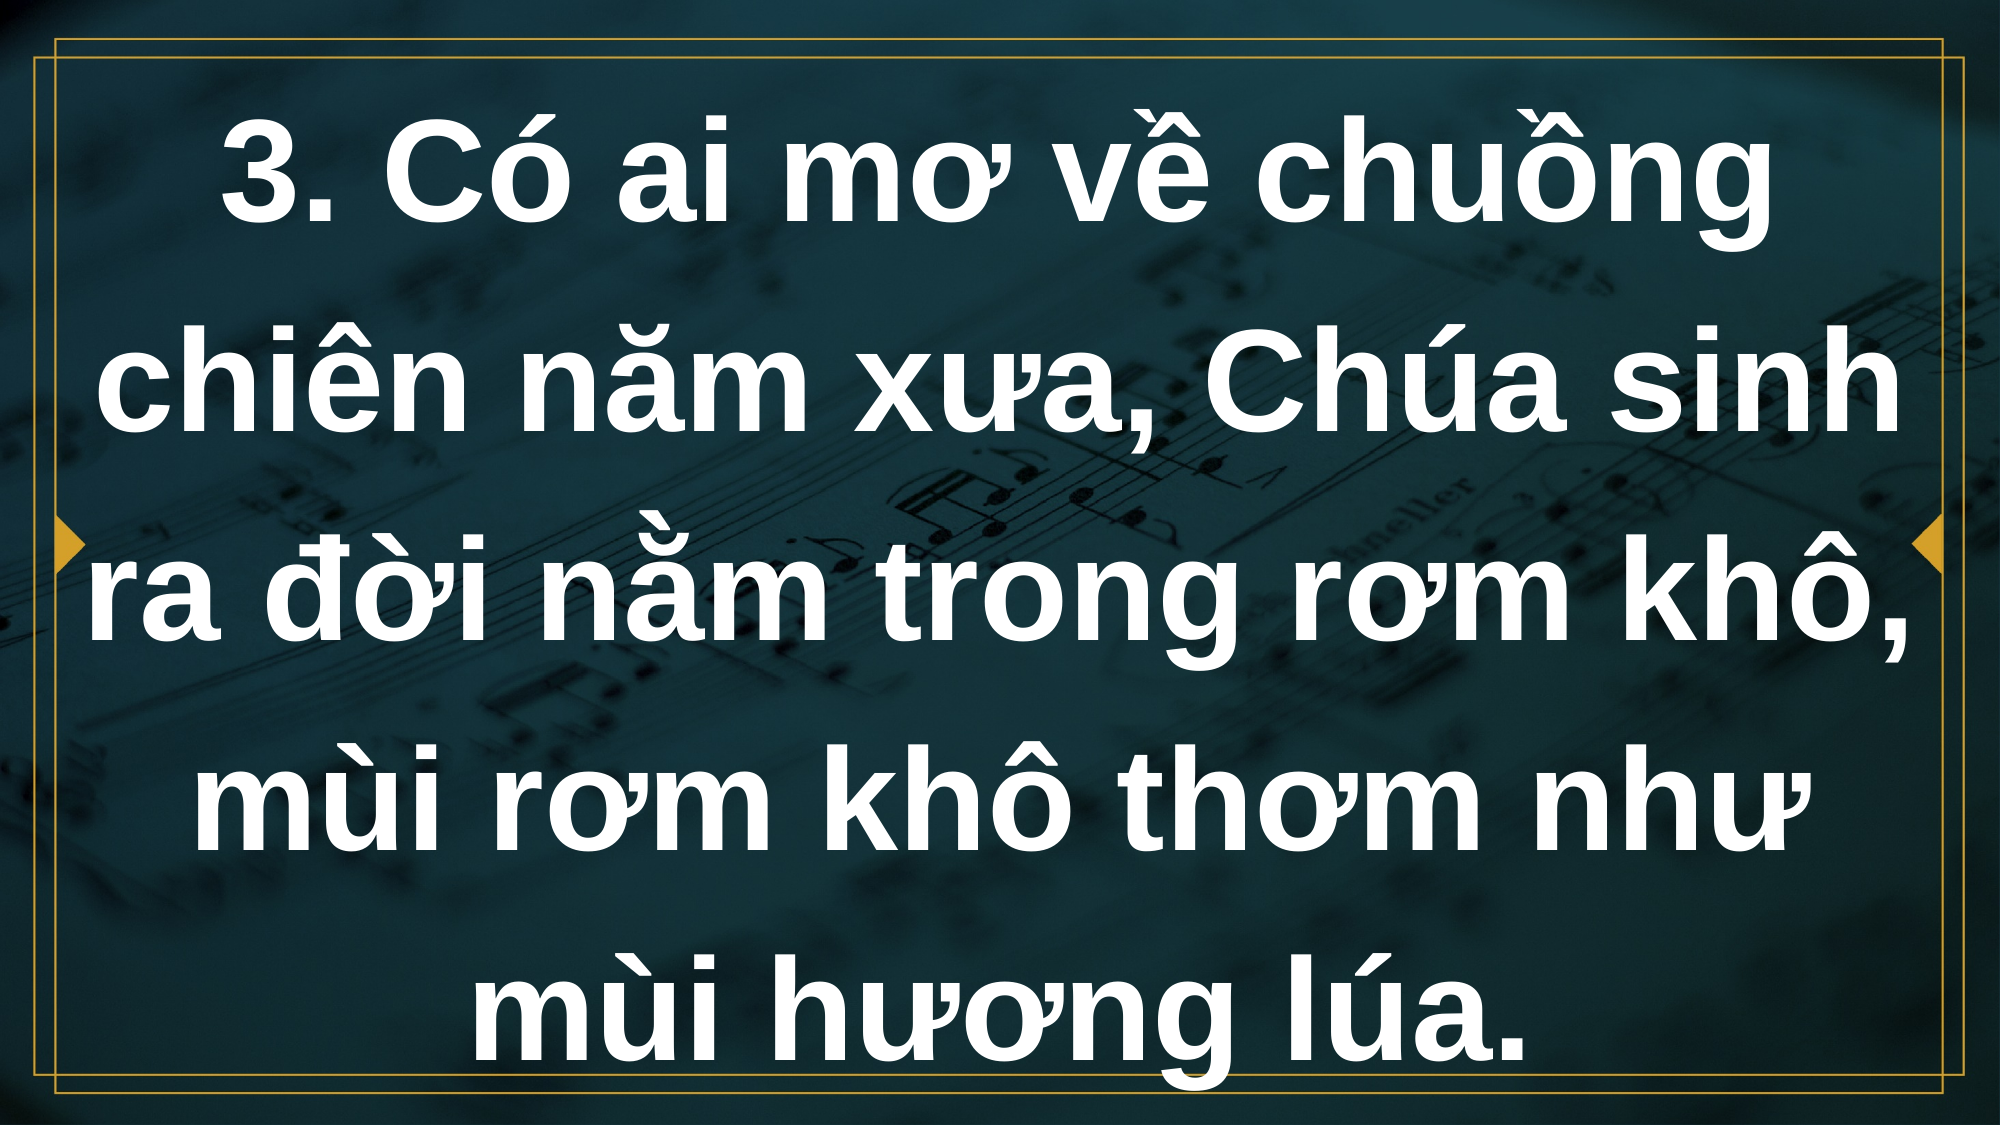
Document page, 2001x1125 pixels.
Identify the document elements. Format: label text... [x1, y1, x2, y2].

title 3. Có ai mơ về chuồng chiên năm xưa, Chúa sinh ra đời nằm trong rơm khô, mùi rơm khô thơm như mùi hương lúa. [55, 53, 1945, 1077]
picture [0, 0, 2000, 1125]
